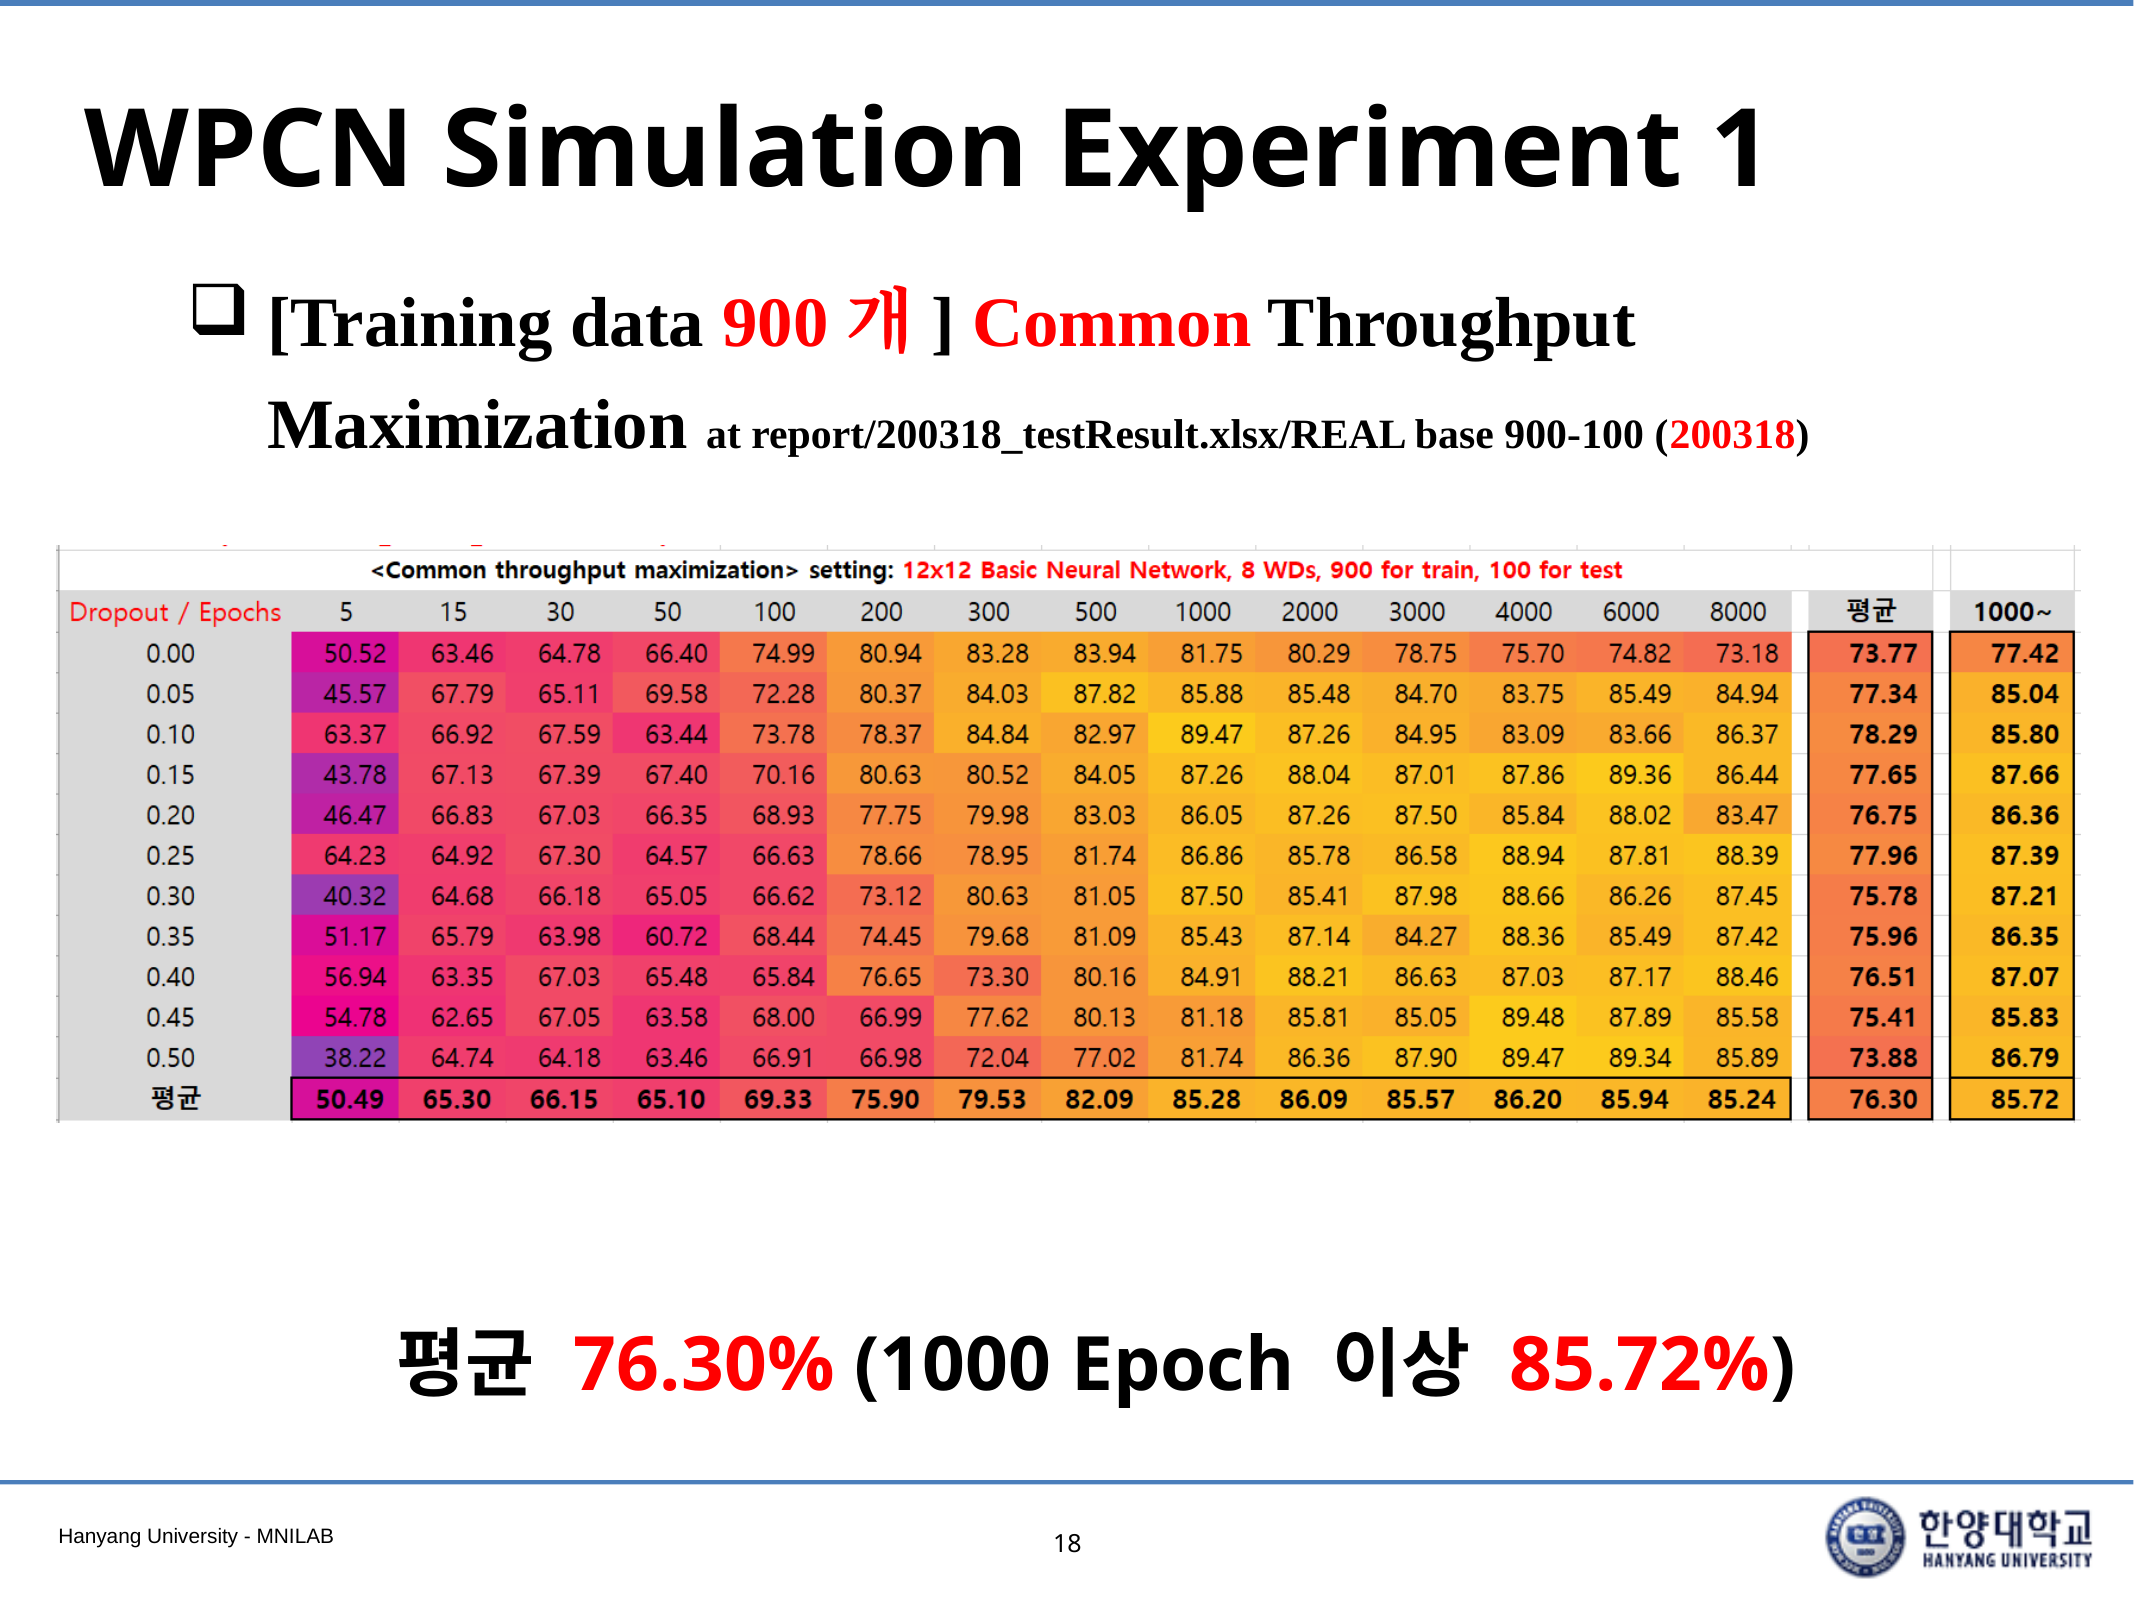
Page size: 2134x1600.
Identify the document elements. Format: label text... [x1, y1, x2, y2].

picture [1797, 1495, 2128, 1581]
text_box 평균 76.30% (1000 Epoch 이상 85.72%) [388, 1307, 1805, 1414]
slide_number 18 [1037, 1518, 1098, 1567]
title WPCN Simulation Experiment 1 [75, 41, 2058, 245]
list [Training data 900개] Common Throughput Maximization at report/200318_testResult.xlsx/REAL base 900-100 (200318) [179, 250, 2081, 545]
picture [56, 545, 2081, 1124]
